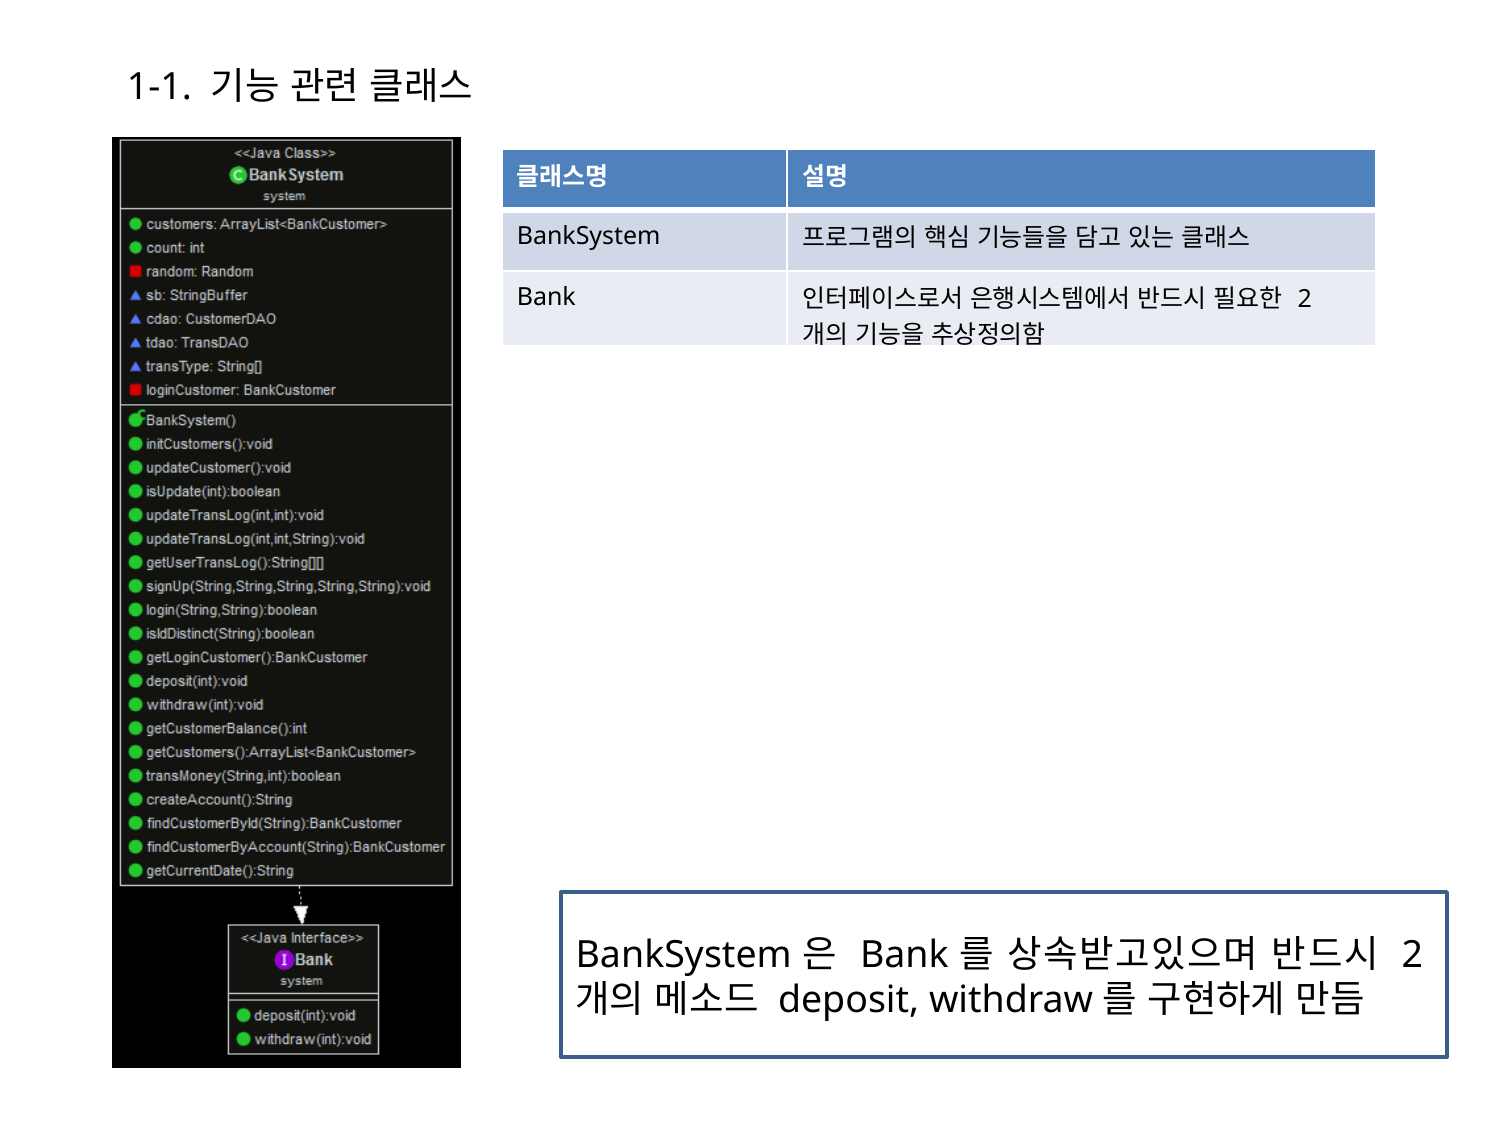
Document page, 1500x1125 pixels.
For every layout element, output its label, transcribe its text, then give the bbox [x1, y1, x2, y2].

picture [111, 136, 462, 1068]
table_header 설명 [788, 150, 1375, 207]
table_cell Bank [503, 272, 786, 345]
text_box 1-1. 기능 관련 클래스 [112, 54, 609, 115]
table_header 클래스명 [503, 150, 786, 207]
table_cell BankSystem [503, 213, 786, 270]
table_cell 프로그램의 핵심 기능들을 담고 있는 클래스 [788, 213, 1375, 270]
text_box BankSystem은 Bank를 상속받고있으며 반드시 2개의 메소드 deposit, withdraw를 구현하게 만듬 [559, 890, 1449, 1059]
table_cell 인터페이스로서 은행시스템에서 반드시 필요한 2개의 기능을 추상정의함 [788, 272, 1375, 345]
